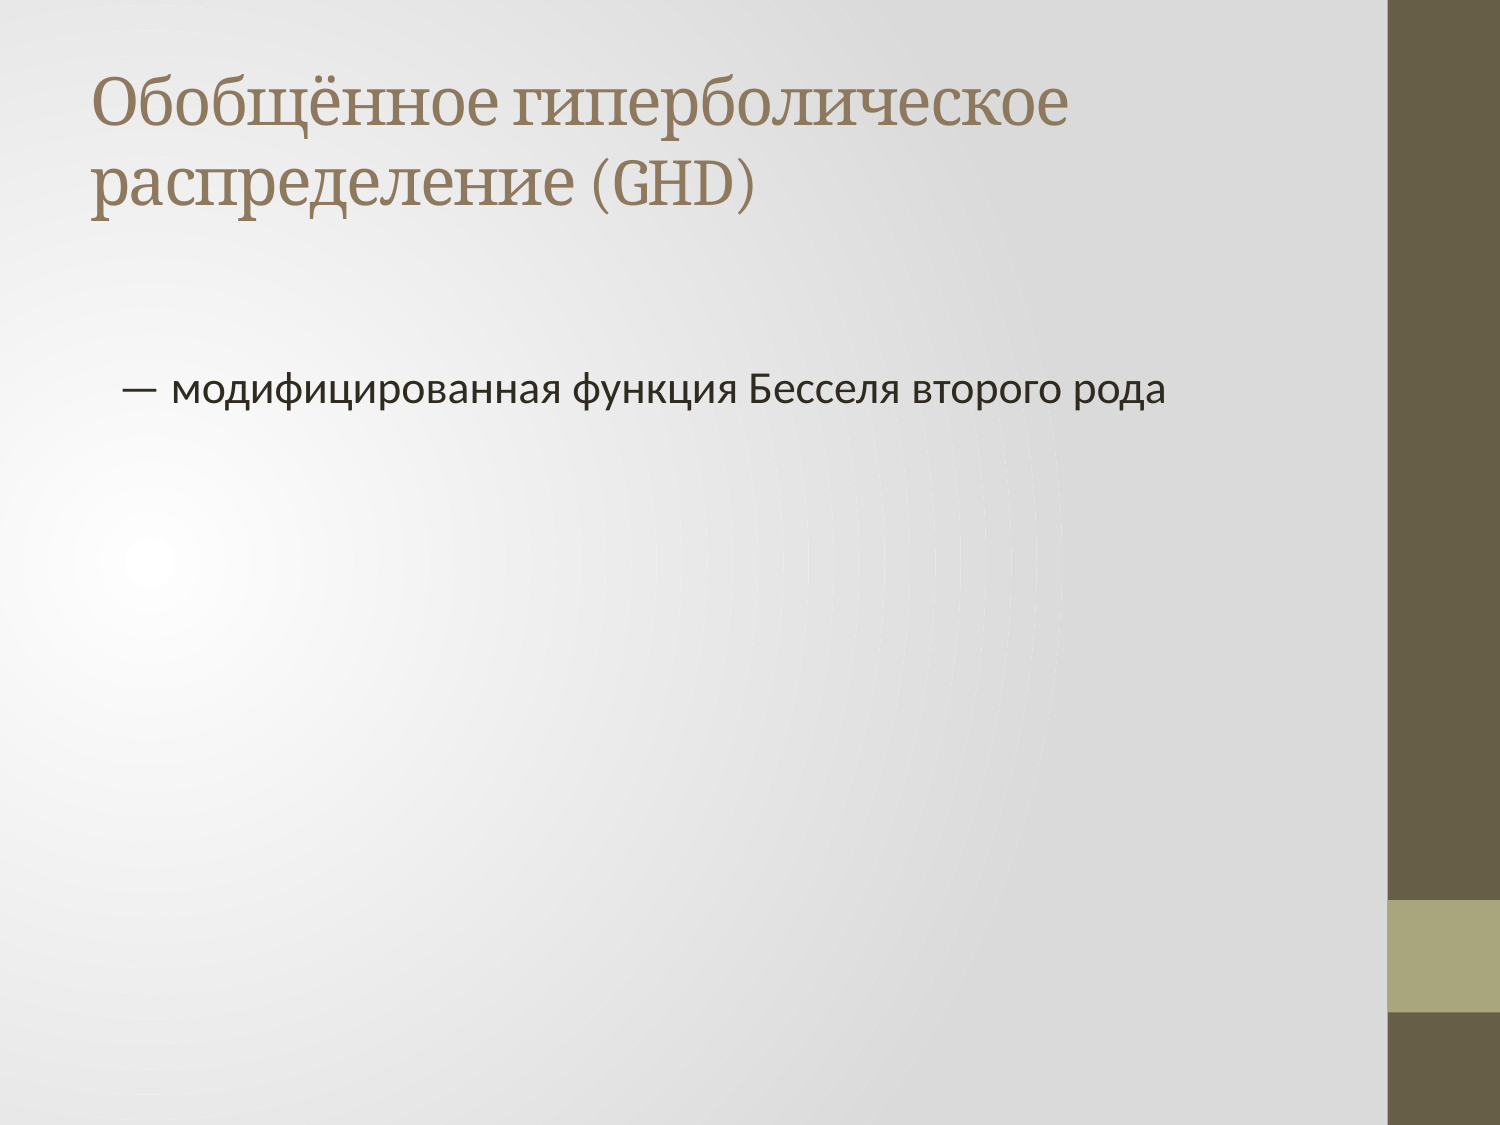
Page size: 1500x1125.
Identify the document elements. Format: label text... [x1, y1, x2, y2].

title Обобщённое гиперболическое распределение (GHD) [75, 45, 1325, 233]
